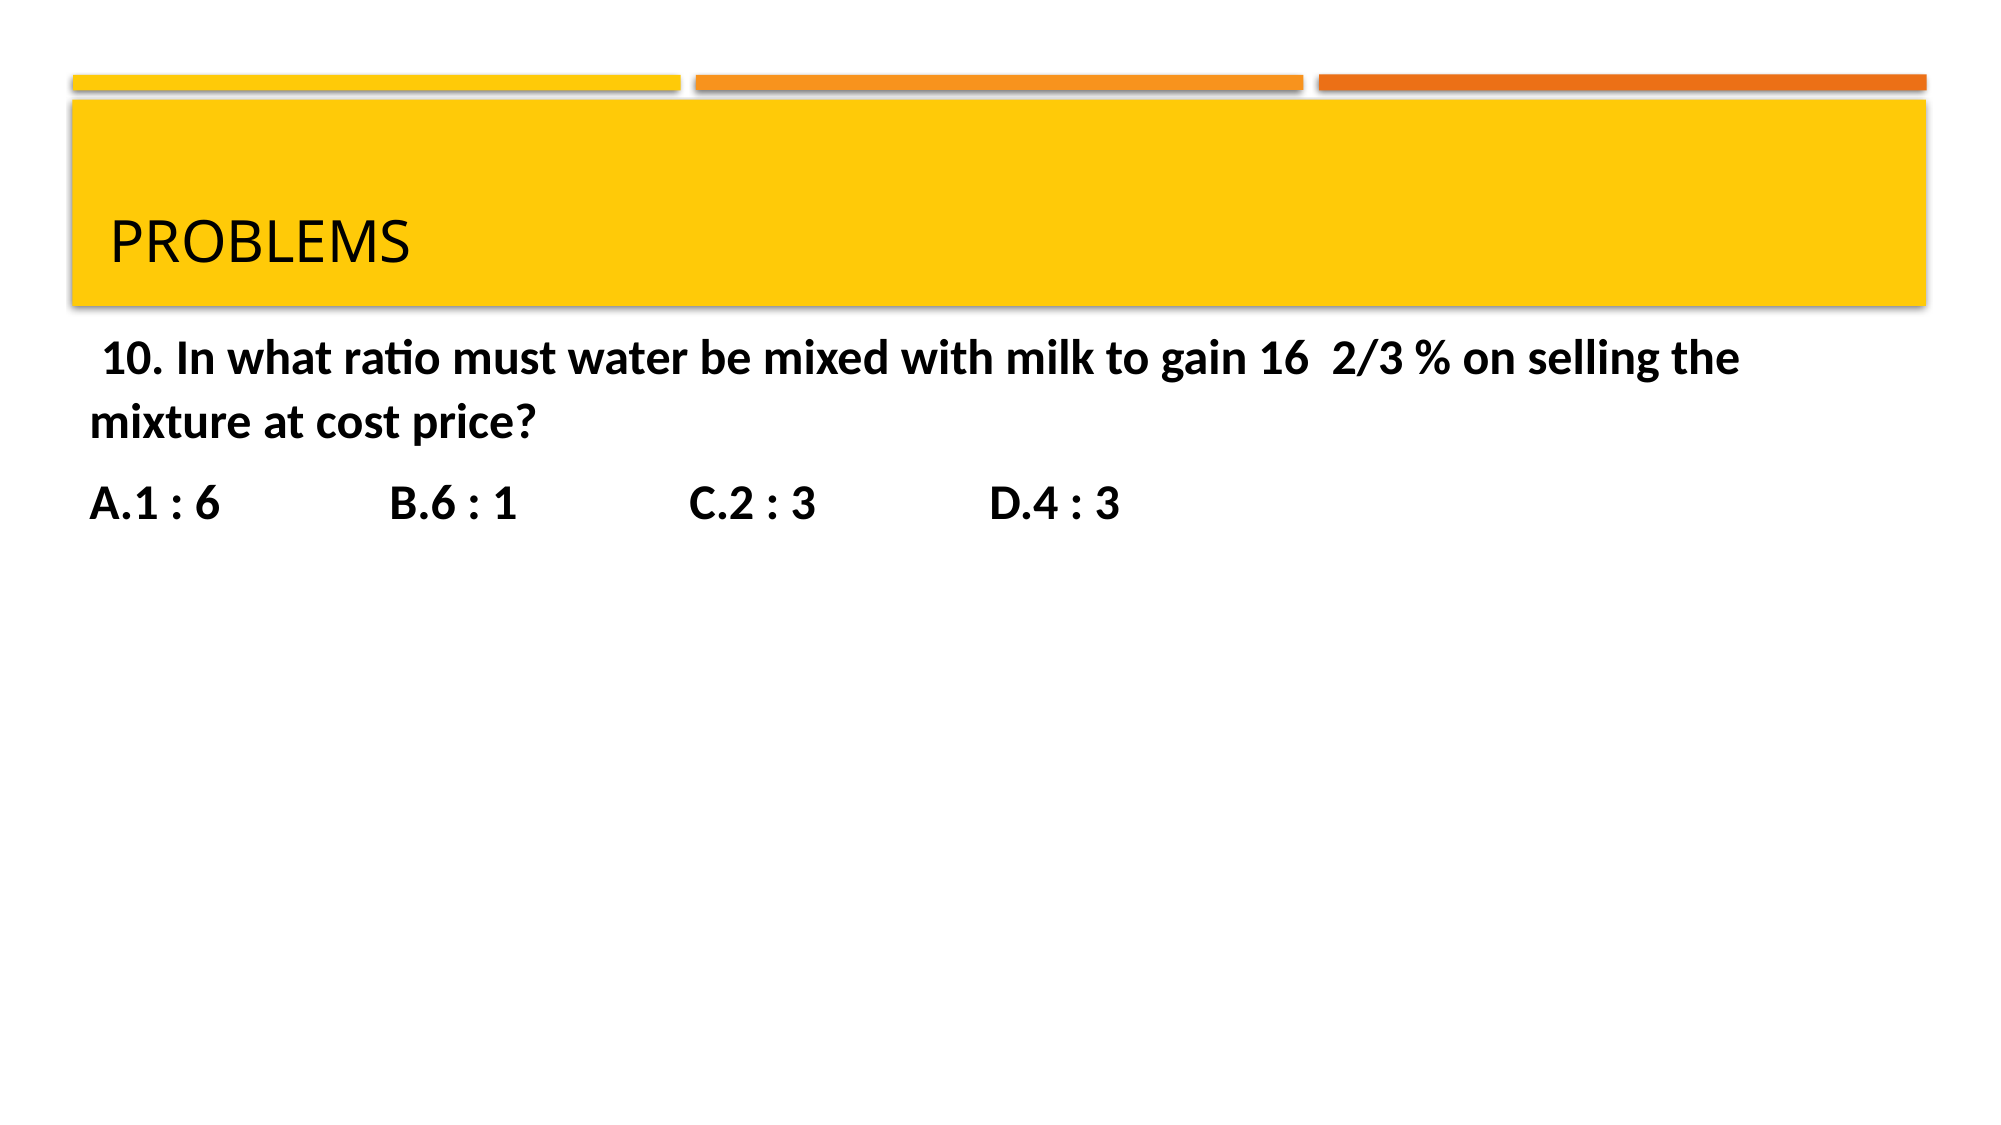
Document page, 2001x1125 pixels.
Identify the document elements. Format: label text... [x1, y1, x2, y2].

text_box 10. In what ratio must water be mixed with milk to gain 16 2/3 % on selling the mixture at cost price? A.1 : 6 B.6 : 1 C.2 : 3 D.4 : 3 [74, 312, 1929, 537]
title problems [94, 119, 1904, 282]
